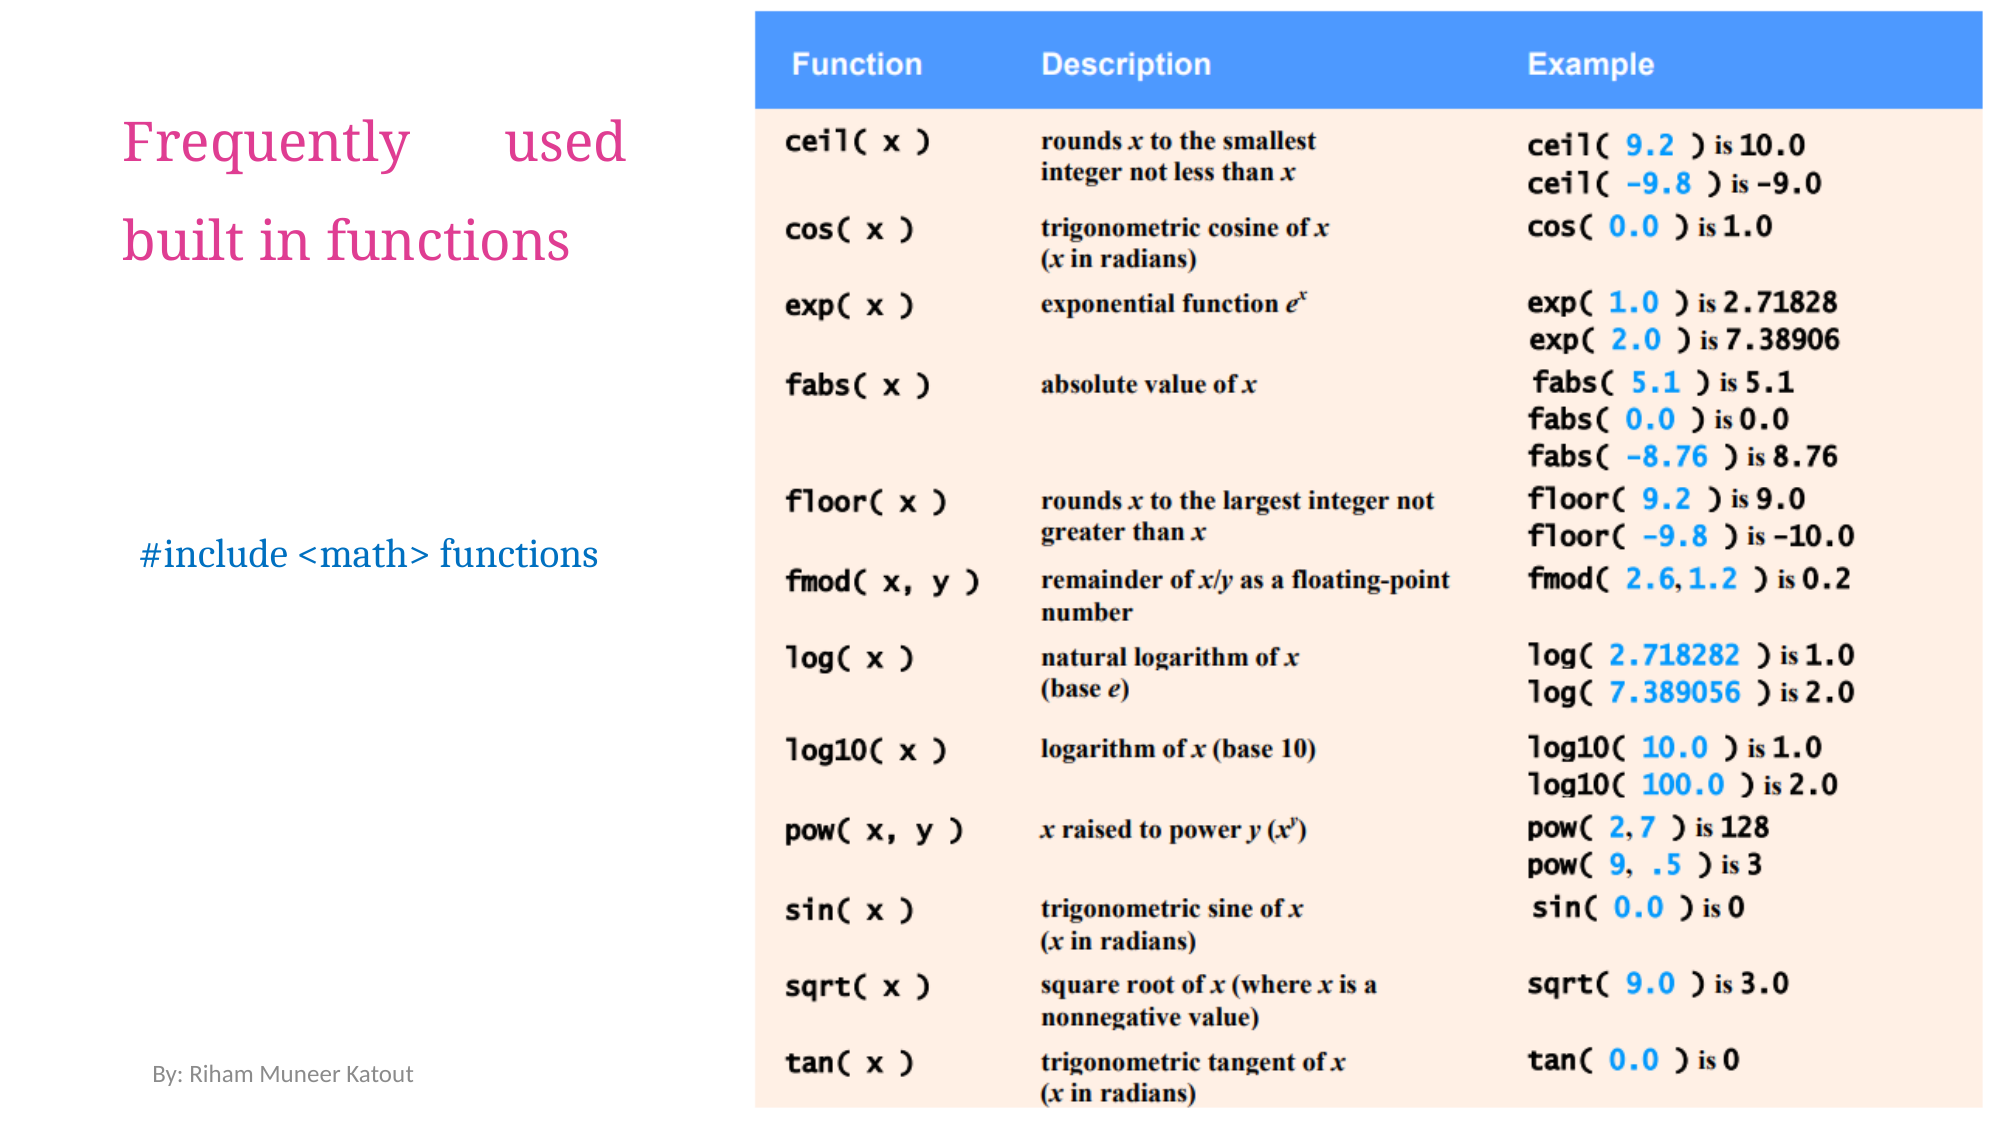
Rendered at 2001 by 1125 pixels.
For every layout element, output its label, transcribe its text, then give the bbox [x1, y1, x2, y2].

title Frequently used built in functions [107, 63, 643, 282]
picture [743, 0, 2000, 1125]
slide_number By: Riham Muneer Katout [137, 1042, 588, 1103]
list #include <math> functions [123, 494, 743, 631]
